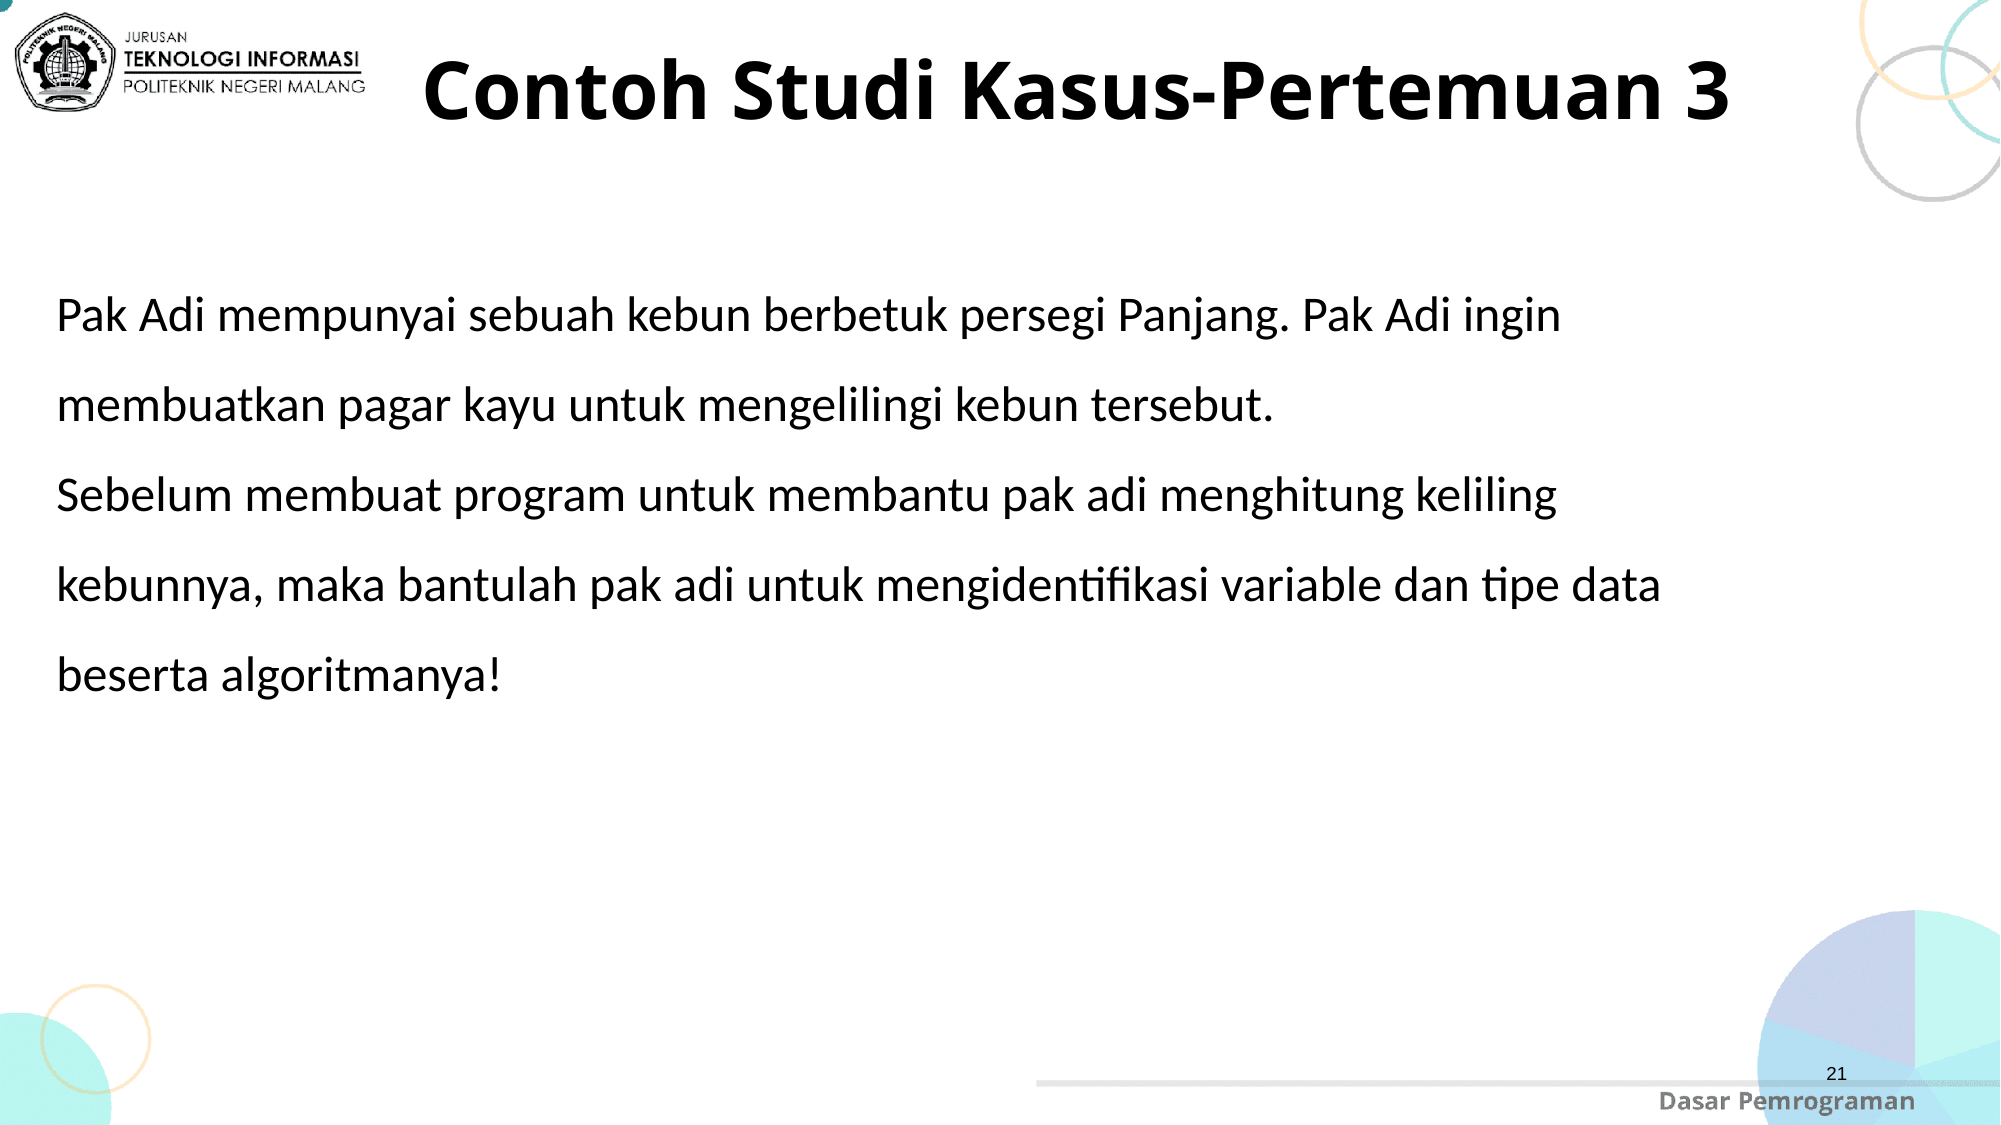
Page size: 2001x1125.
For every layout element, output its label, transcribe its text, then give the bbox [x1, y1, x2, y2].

text_box Pak Adi mempunyai sebuah kebun berbetuk persegi Panjang. Pak Adi ingin membuatkan pagar kayu untuk mengelilingi kebun tersebut. Sebelum membuat program untuk membantu pak adi menghitung keliling kebunnya, maka bantulah pak adi untuk mengidentifikasi variable dan tipe data beserta algoritmanya! [41, 405, 1723, 616]
picture [0, 0, 2001, 1125]
slide_number 21 [1412, 1042, 1863, 1103]
title Contoh Studi Kasus-Pertemuan 3 [406, 0, 1754, 188]
